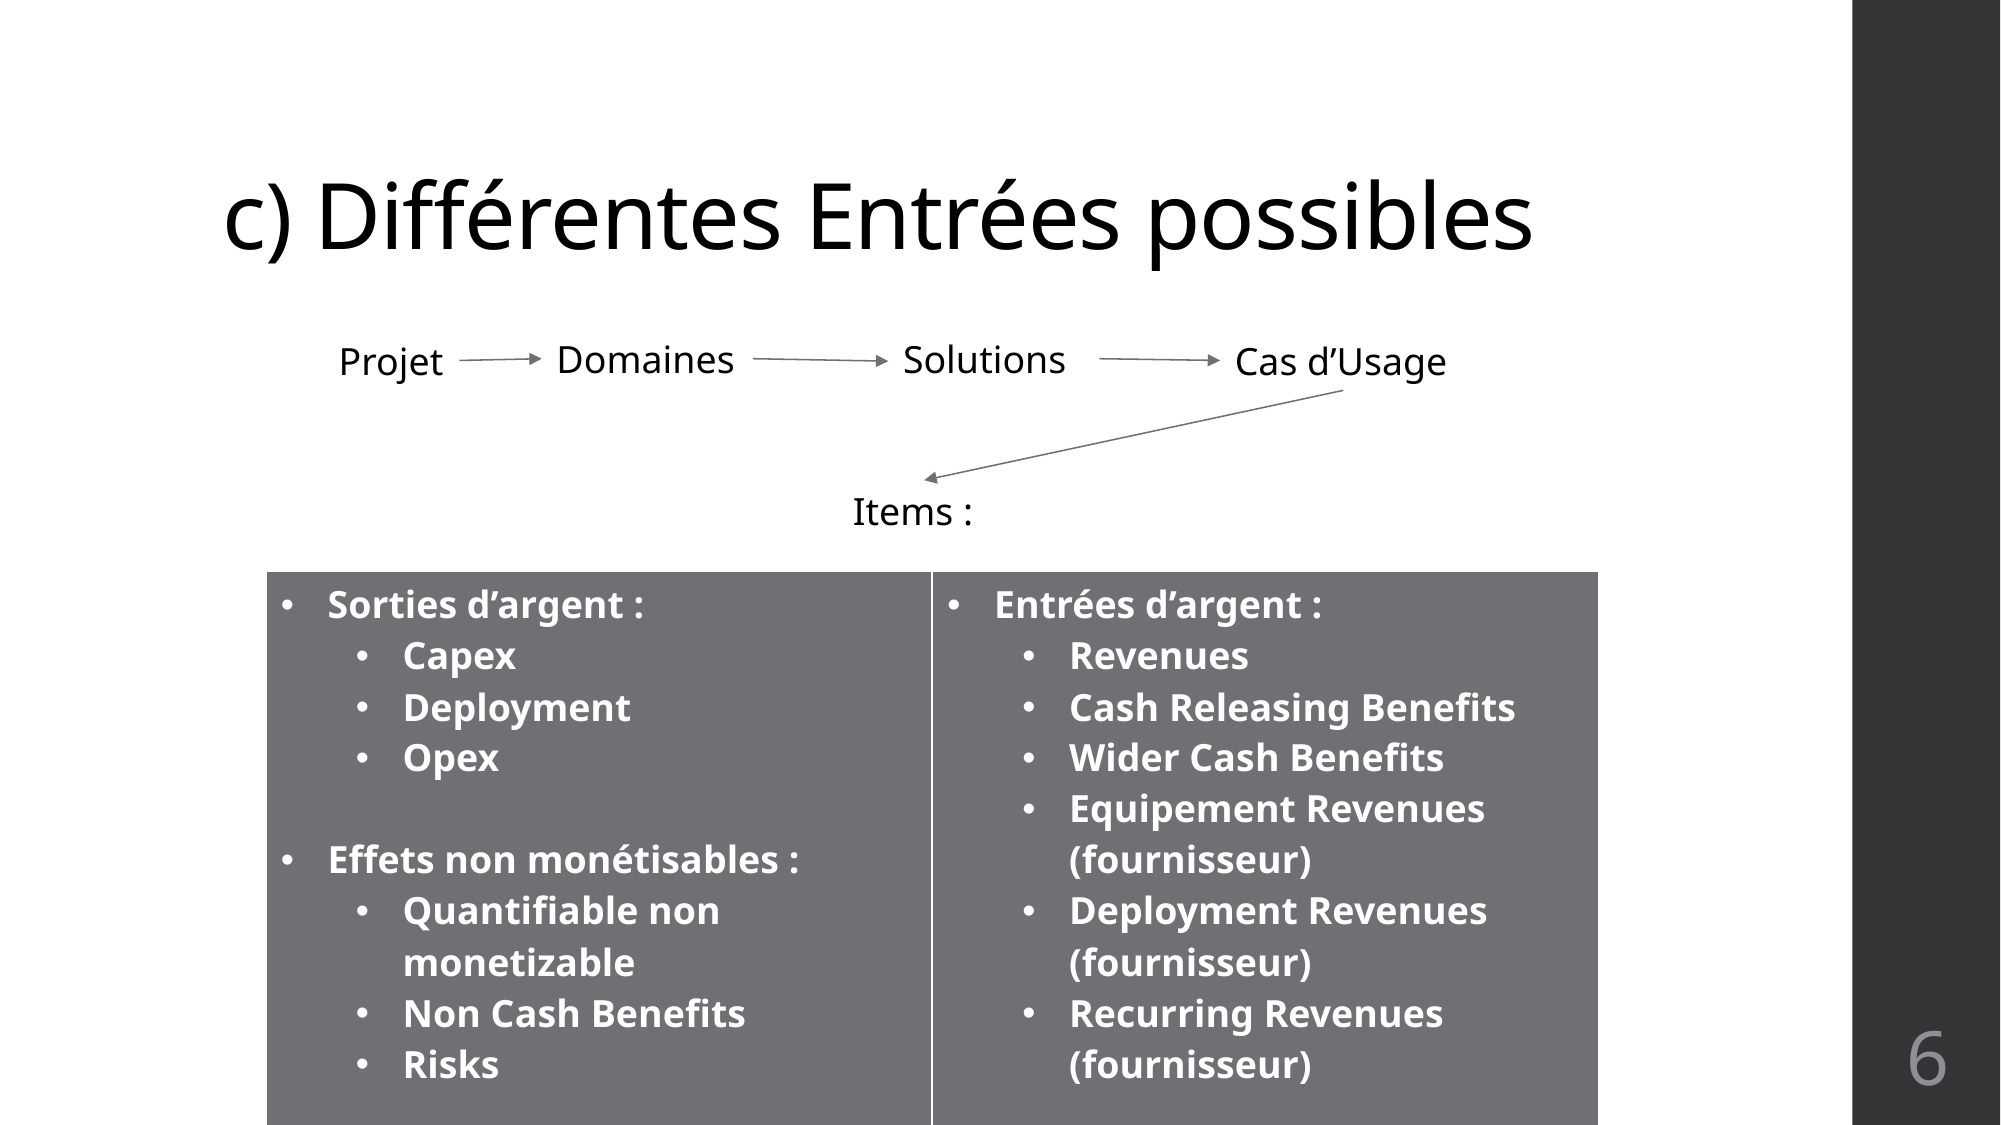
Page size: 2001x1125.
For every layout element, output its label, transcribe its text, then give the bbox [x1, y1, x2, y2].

title c) Différentes Entrées possibles [206, 60, 1797, 278]
table_header Sorties d’argent : Capex Deployment Opex Effets non monétisables : Quantifiable non monetizable Non Cash Benefits Risks [267, 572, 931, 1125]
slide_number 6 [1852, 1012, 2000, 1110]
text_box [323, 328, 1467, 542]
table_header Entrées d’argent : Revenues Cash Releasing Benefits Wider Cash Benefits Equipement Revenues (fournisseur) Deployment Revenues (fournisseur) Recurring Revenues (fournisseur) [933, 572, 1598, 1125]
